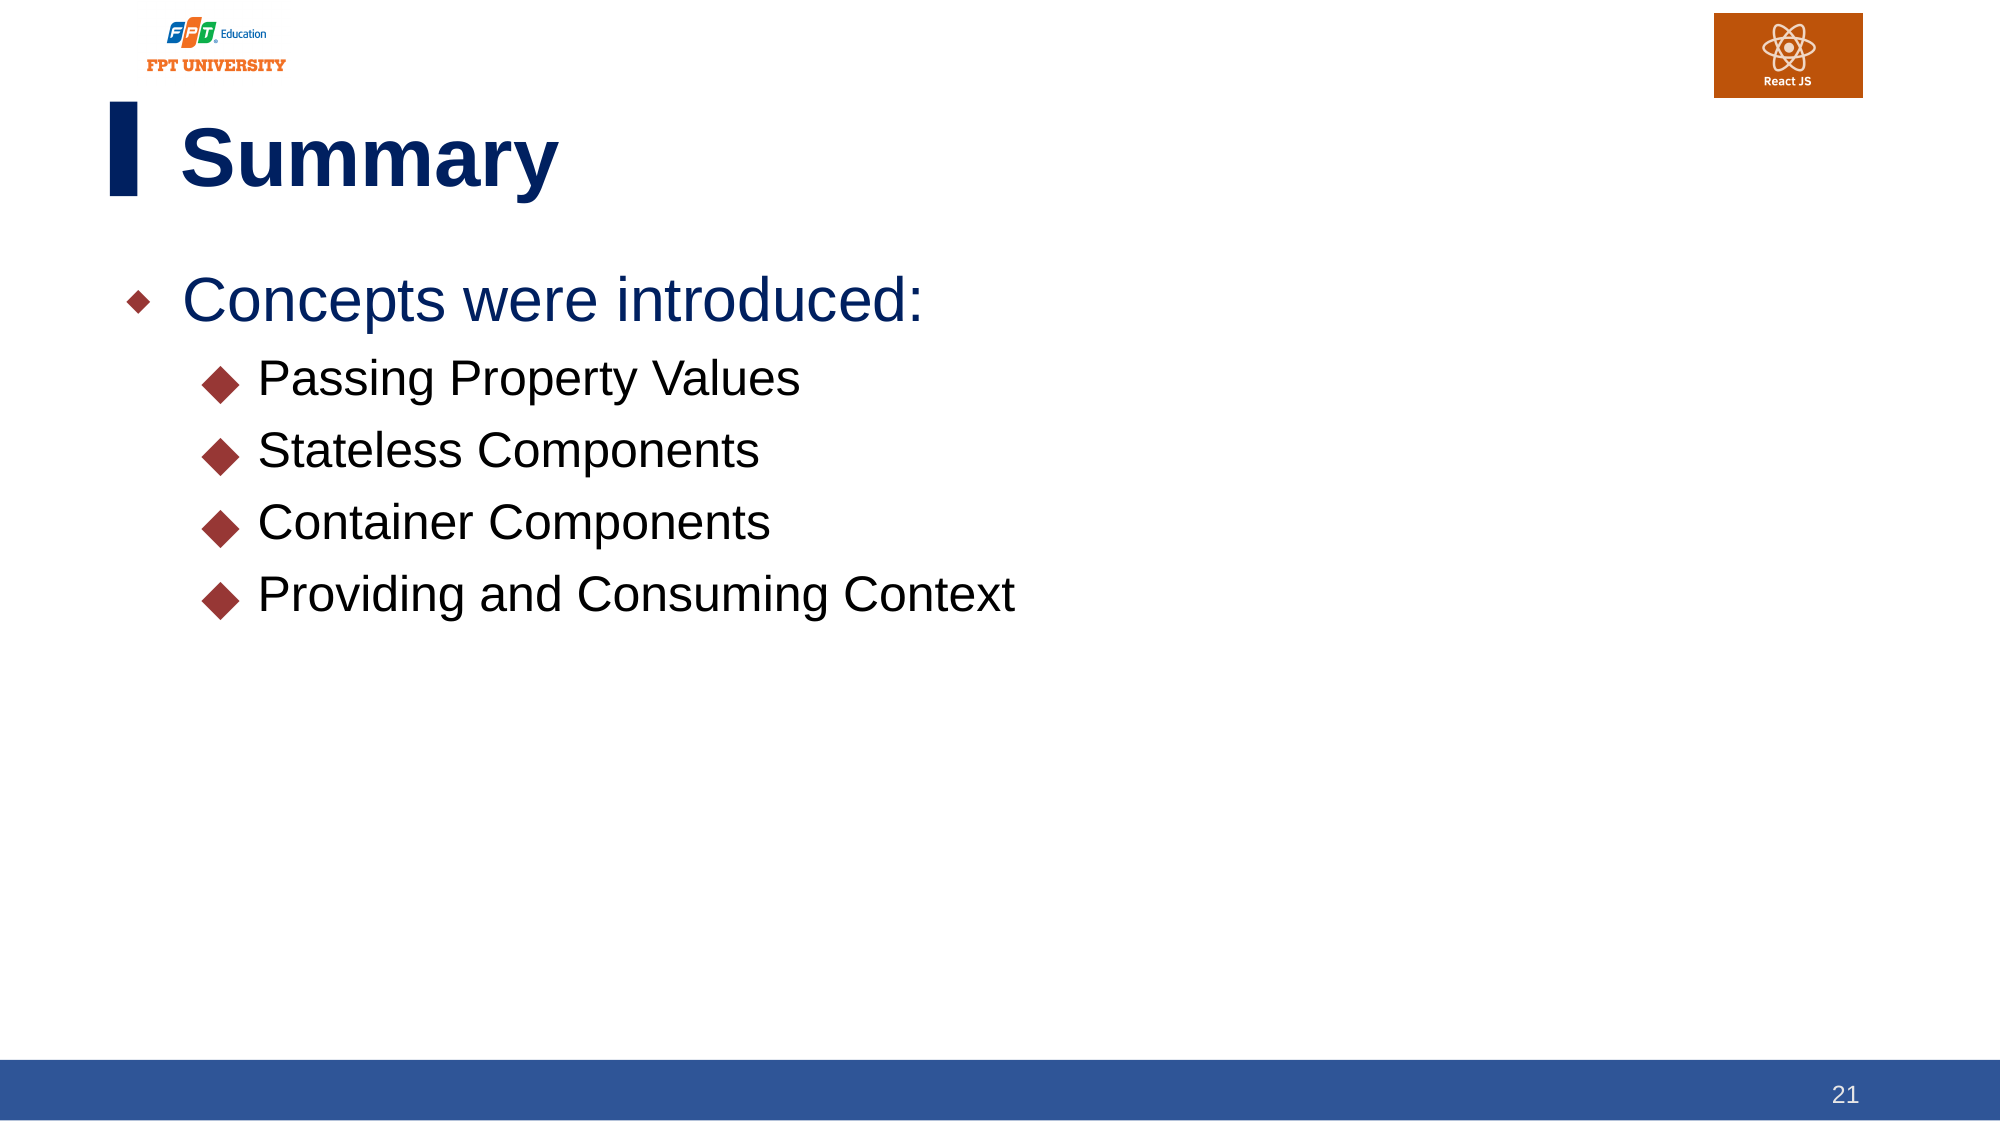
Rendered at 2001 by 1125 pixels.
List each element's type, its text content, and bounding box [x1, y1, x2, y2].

title Summary [165, 111, 1782, 209]
picture [137, 1, 291, 86]
list Concepts were introduced: Passing Property Values Stateless Components Container Components Providing and Consuming Context [111, 236, 2000, 780]
slide_number 21 [1424, 1063, 1875, 1123]
